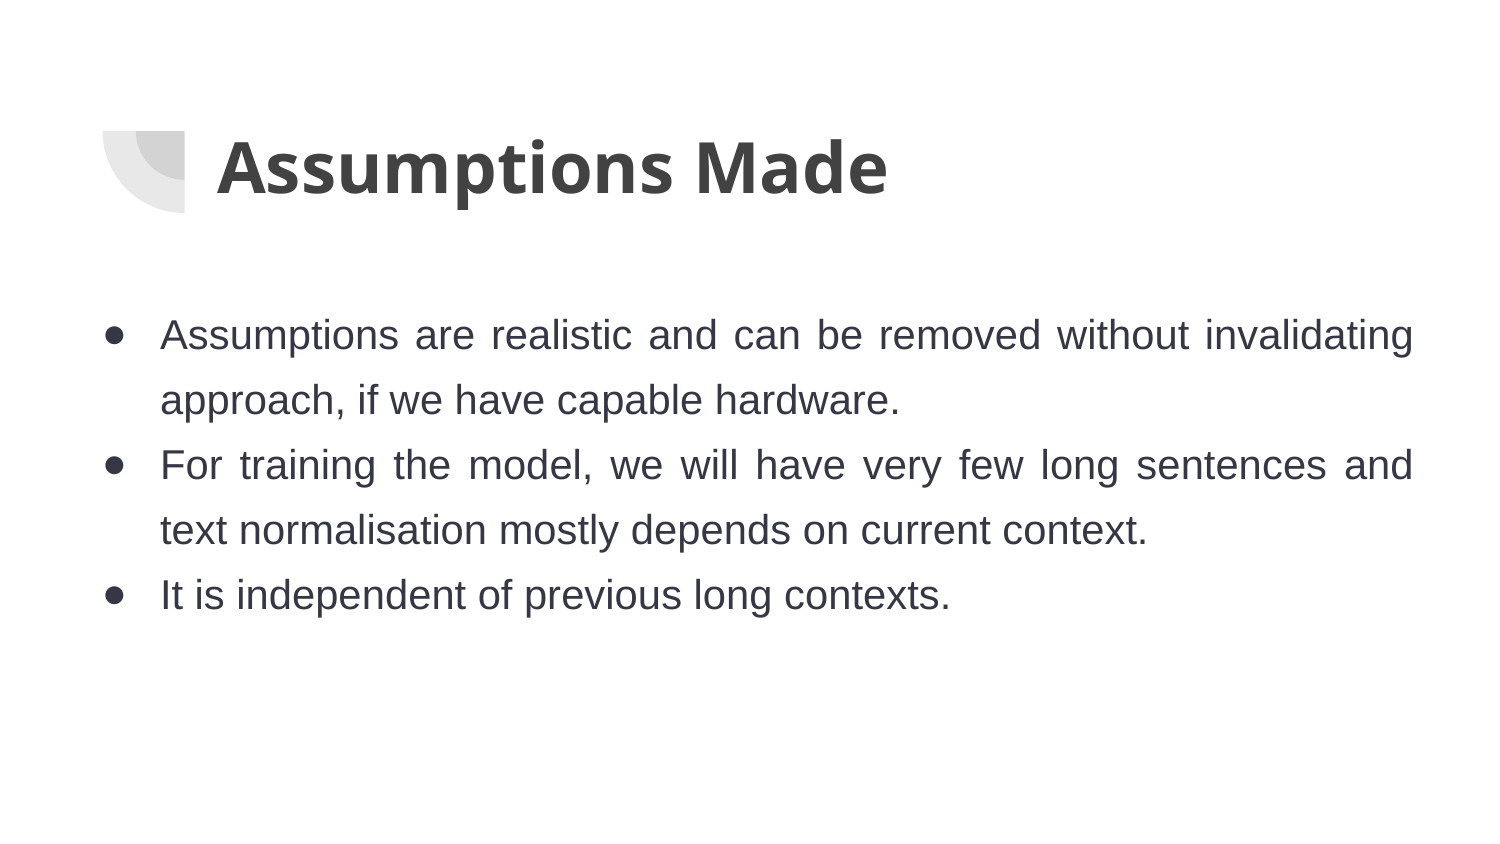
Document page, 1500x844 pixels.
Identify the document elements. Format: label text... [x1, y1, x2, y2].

text_box Assumptions are realistic and can be removed without invalidating approach, if we have capable hardware. For training the model, we will have very few long sentences and text normalisation mostly depends on current context. It is independent of previous long contexts. [70, 278, 1430, 740]
title Assumptions Made [202, 107, 1356, 236]
